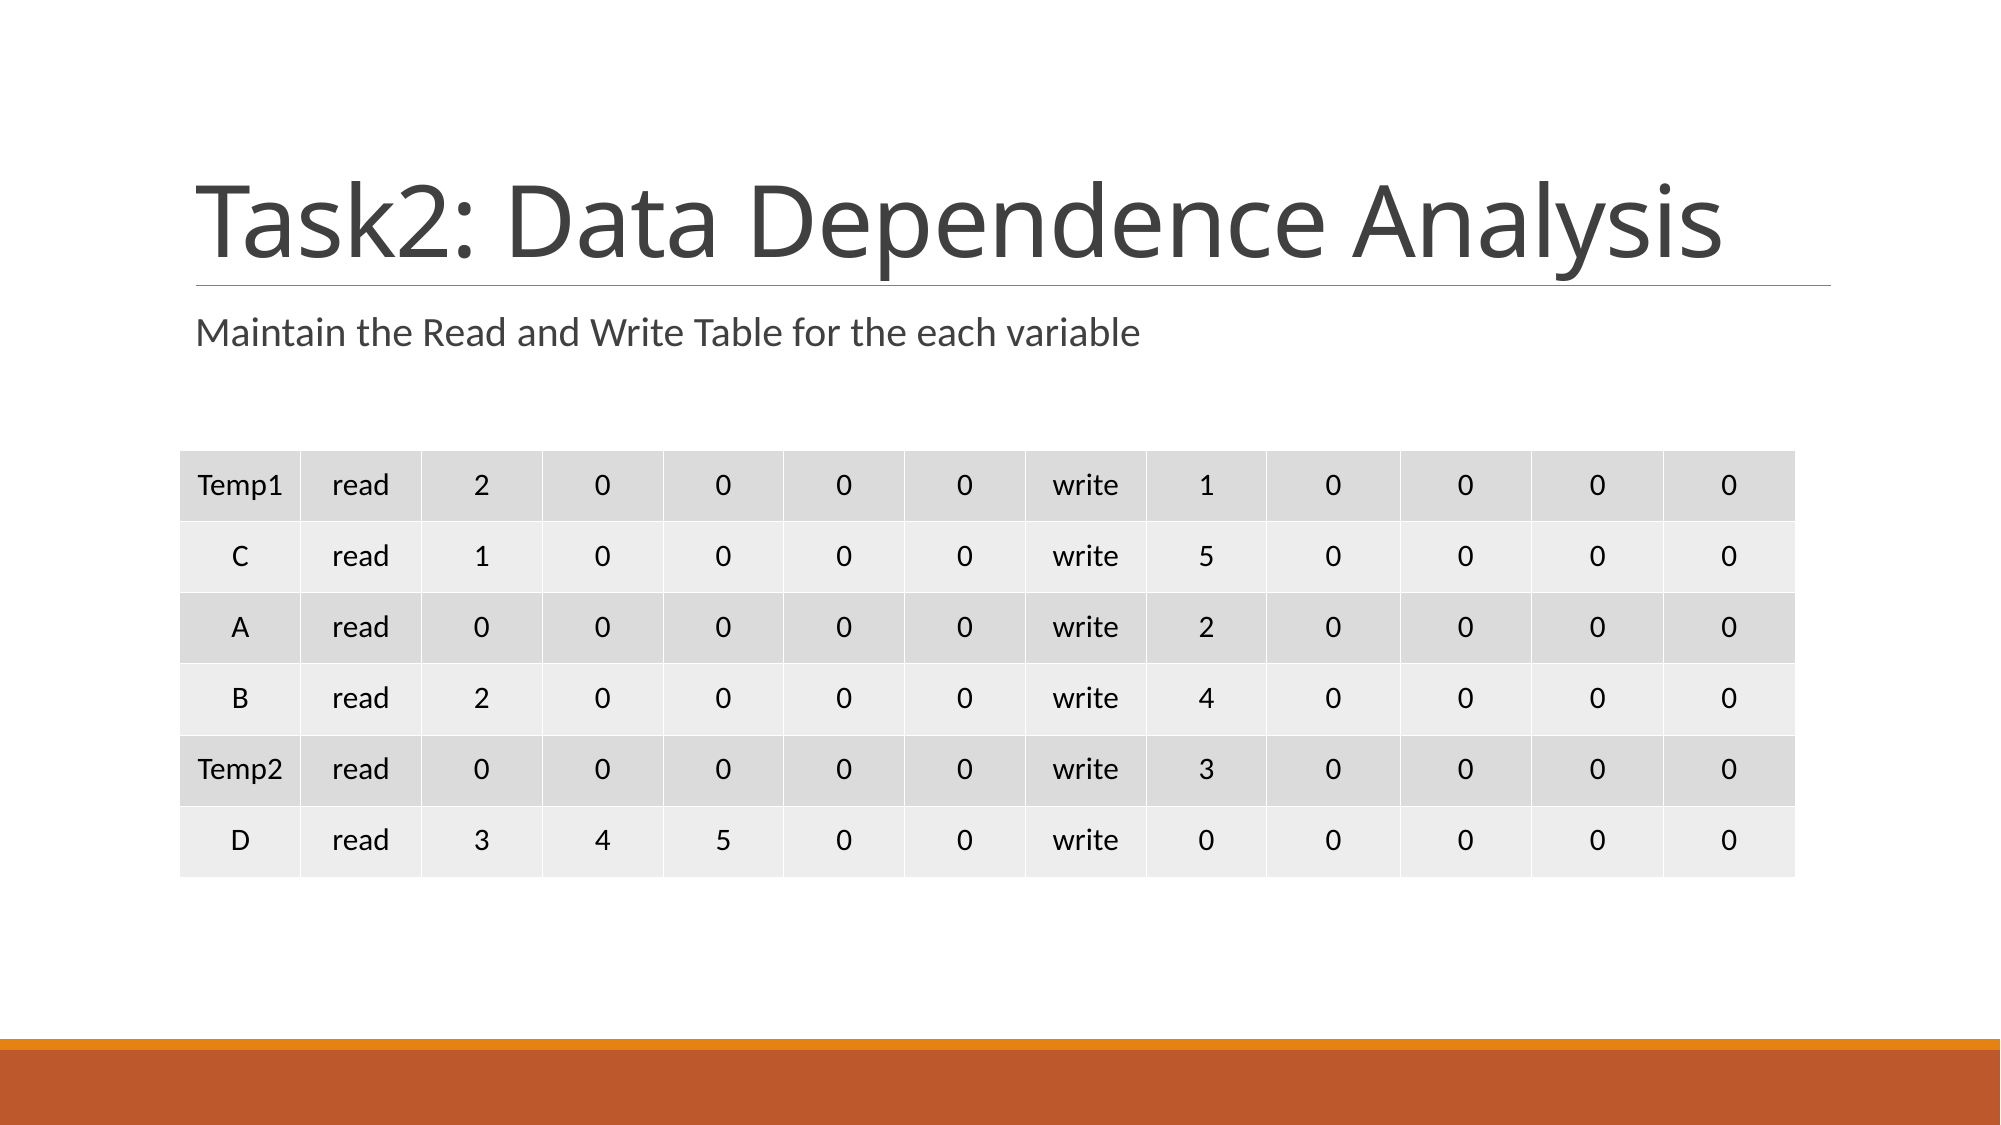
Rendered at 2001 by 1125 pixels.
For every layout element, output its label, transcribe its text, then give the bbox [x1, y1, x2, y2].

table_header 0 [1664, 451, 1795, 521]
table_cell 0 [422, 593, 542, 663]
table_header 1 [1147, 451, 1266, 521]
table_cell 0 [1664, 736, 1795, 806]
table_cell A [180, 593, 300, 663]
table_cell 0 [1147, 807, 1266, 877]
table_cell 0 [1664, 593, 1795, 663]
table_cell read [301, 522, 421, 592]
table_cell 0 [1401, 522, 1531, 592]
table_cell 0 [1267, 736, 1400, 806]
table_cell 0 [1401, 807, 1531, 877]
table_cell 0 [1267, 522, 1400, 592]
table_cell 0 [784, 593, 904, 663]
table_cell 4 [543, 807, 663, 877]
table_cell write [1026, 807, 1146, 877]
table_cell read [301, 807, 421, 877]
table_cell 0 [1532, 593, 1663, 663]
table_cell 0 [1532, 664, 1663, 735]
table_cell 0 [1532, 736, 1663, 806]
table_cell 0 [664, 593, 783, 663]
table_cell 0 [1401, 664, 1531, 735]
table_cell 0 [784, 807, 904, 877]
table_cell 0 [664, 736, 783, 806]
table_cell 0 [905, 593, 1025, 663]
table_cell 0 [905, 522, 1025, 592]
table_cell 2 [1147, 593, 1266, 663]
table_cell 3 [1147, 736, 1266, 806]
table_header 0 [905, 451, 1025, 521]
table_cell 0 [422, 736, 542, 806]
table_cell read [301, 664, 421, 735]
table_header 2 [422, 451, 542, 521]
table_cell write [1026, 593, 1146, 663]
table_header 0 [1267, 451, 1400, 521]
table_cell 0 [543, 593, 663, 663]
table_cell 0 [1401, 593, 1531, 663]
table_cell 3 [422, 807, 542, 877]
table_cell B [180, 664, 300, 735]
list Maintain the Read and Write Table for the each variable [180, 302, 1830, 963]
table_cell 0 [905, 807, 1025, 877]
table_cell read [301, 593, 421, 663]
table_cell 0 [1664, 807, 1795, 877]
table_cell 0 [543, 522, 663, 592]
table_cell 2 [422, 664, 542, 735]
table_cell write [1026, 736, 1146, 806]
table_cell read [301, 736, 421, 806]
title Task2: Data Dependence Analysis [180, 47, 1830, 285]
table_header Temp1 [180, 451, 300, 521]
table_header 0 [664, 451, 783, 521]
table_cell 1 [422, 522, 542, 592]
table_cell 0 [543, 736, 663, 806]
table_cell write [1026, 522, 1146, 592]
table_cell 0 [784, 736, 904, 806]
table_header 0 [784, 451, 904, 521]
table_cell 0 [664, 664, 783, 735]
table_header 0 [543, 451, 663, 521]
table_header read [301, 451, 421, 521]
table_header 0 [1532, 451, 1663, 521]
table_cell 0 [1267, 664, 1400, 735]
table_cell 0 [543, 664, 663, 735]
table_cell 0 [784, 522, 904, 592]
table_cell 0 [1267, 807, 1400, 877]
table_cell 0 [1664, 522, 1795, 592]
table_cell 0 [664, 522, 783, 592]
table_cell 0 [1401, 736, 1531, 806]
table_cell Temp2 [180, 736, 300, 806]
table_header write [1026, 451, 1146, 521]
table_cell 0 [1532, 522, 1663, 592]
table_cell 4 [1147, 664, 1266, 735]
table_cell 0 [1267, 593, 1400, 663]
table_cell 0 [905, 736, 1025, 806]
table_cell 5 [664, 807, 783, 877]
table_cell 0 [1532, 807, 1663, 877]
table_cell D [180, 807, 300, 877]
table_cell 0 [1664, 664, 1795, 735]
table_cell C [180, 522, 300, 592]
table_cell write [1026, 664, 1146, 735]
table_cell 5 [1147, 522, 1266, 592]
table_cell 0 [905, 664, 1025, 735]
table_cell 0 [784, 664, 904, 735]
table_header 0 [1401, 451, 1531, 521]
